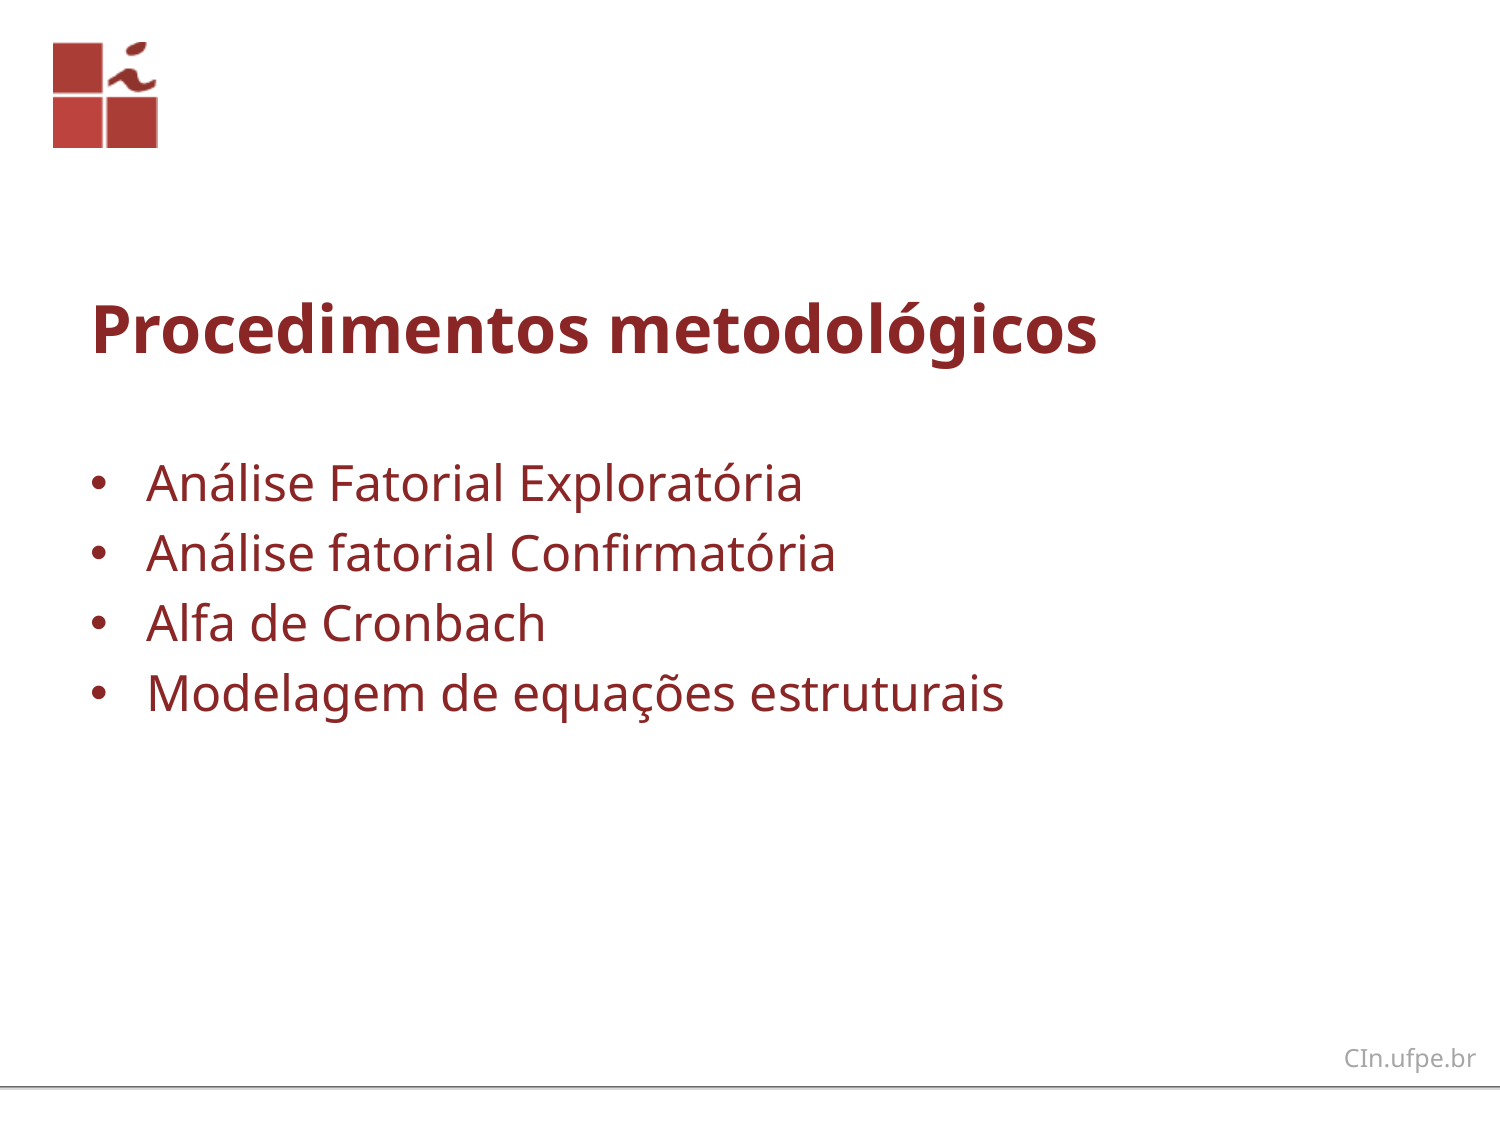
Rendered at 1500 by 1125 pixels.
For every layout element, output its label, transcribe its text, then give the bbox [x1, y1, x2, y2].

title Procedimentos metodológicos [75, 233, 1425, 421]
list Análise Fatorial Exploratória Análise fatorial Confirmatória Alfa de Cronbach Modelagem de equações estruturais [75, 444, 1425, 1024]
picture [0, 1086, 1500, 1090]
picture [53, 42, 158, 148]
